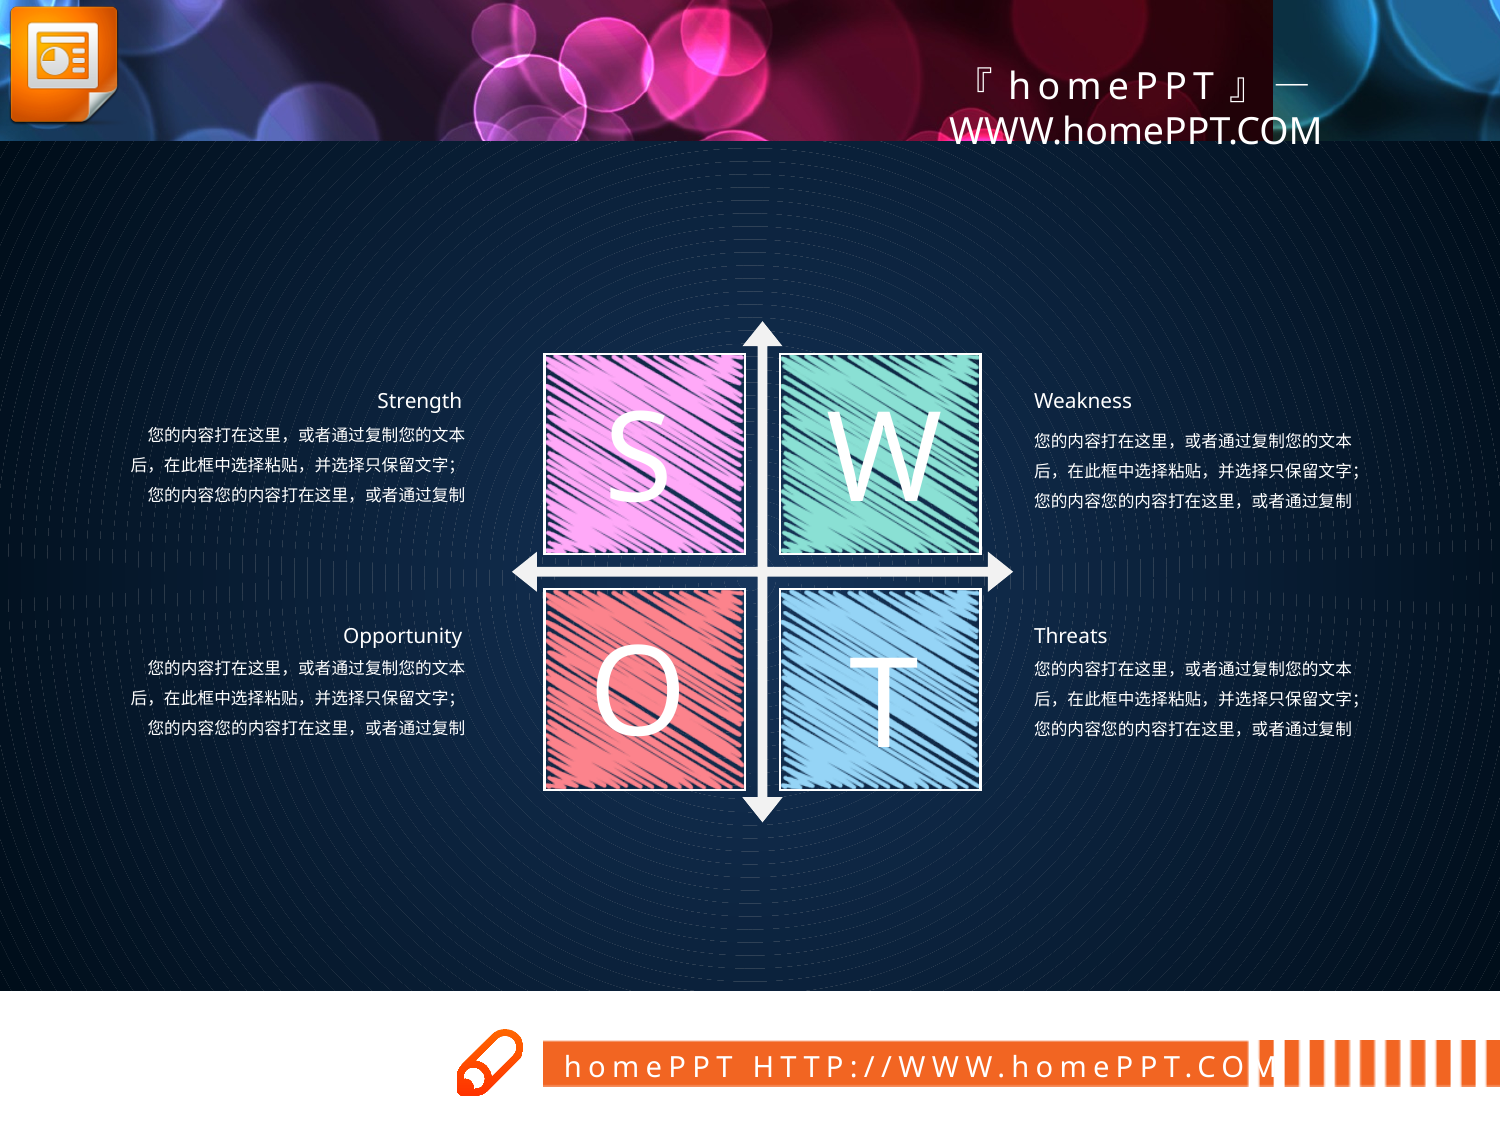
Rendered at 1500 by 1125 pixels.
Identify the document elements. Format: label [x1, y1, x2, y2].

picture [1114, 126, 1124, 141]
text_box [511, 321, 1014, 823]
picture [1090, 126, 1102, 141]
text_box [544, 589, 746, 790]
picture [1068, 126, 1079, 141]
picture [1171, 120, 1181, 131]
text_box [779, 353, 981, 555]
picture [1031, 122, 1042, 141]
picture [1148, 126, 1158, 132]
picture [961, 122, 972, 141]
text_box [105, 367, 481, 514]
picture [1308, 122, 1315, 141]
text_box [1019, 602, 1395, 745]
picture [1265, 120, 1282, 141]
picture [1295, 123, 1302, 141]
text_box [544, 353, 746, 555]
picture [996, 122, 1007, 141]
picture [1193, 120, 1203, 131]
picture [1127, 126, 1137, 141]
text_box [779, 589, 981, 790]
picture [543, 1040, 1500, 1087]
picture [0, 0, 1500, 141]
text_box [1019, 367, 1395, 521]
text_box [105, 602, 481, 747]
